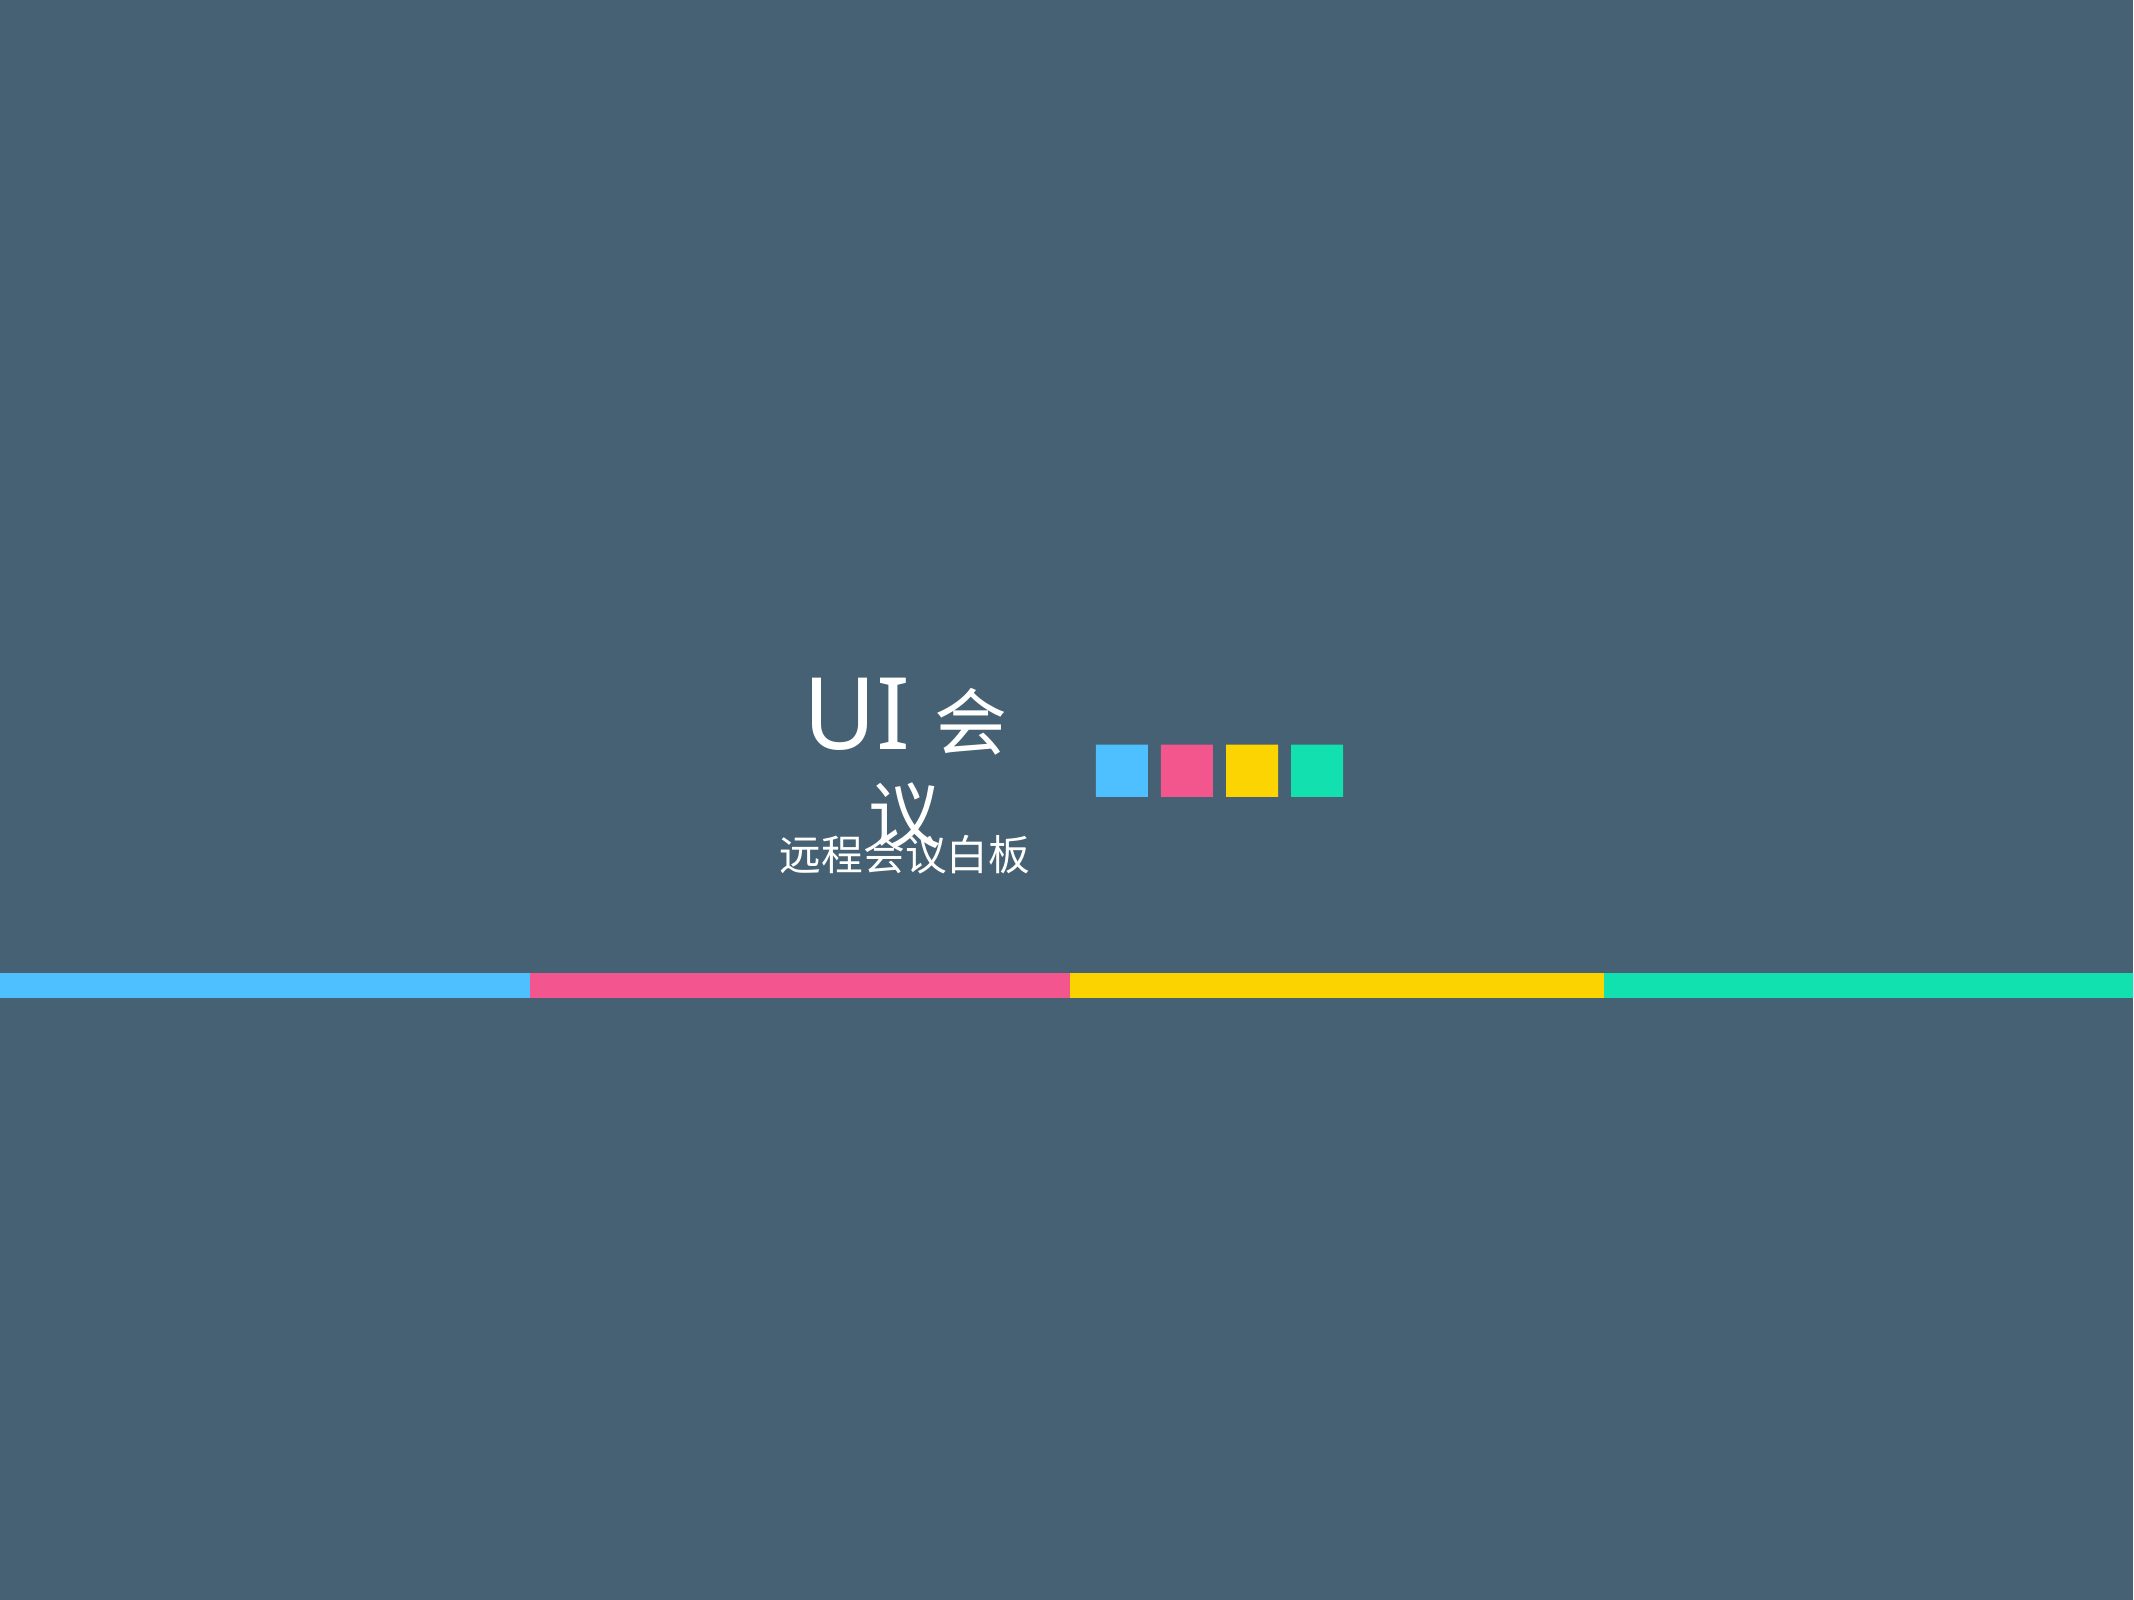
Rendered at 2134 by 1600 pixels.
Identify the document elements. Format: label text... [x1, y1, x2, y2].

text_box [1095, 744, 1148, 797]
text_box [1291, 744, 1344, 797]
text_box 远程会议白板 [771, 820, 1039, 888]
text_box [1226, 744, 1279, 797]
text_box [1160, 744, 1213, 797]
text_box UI会议 [770, 640, 1040, 865]
